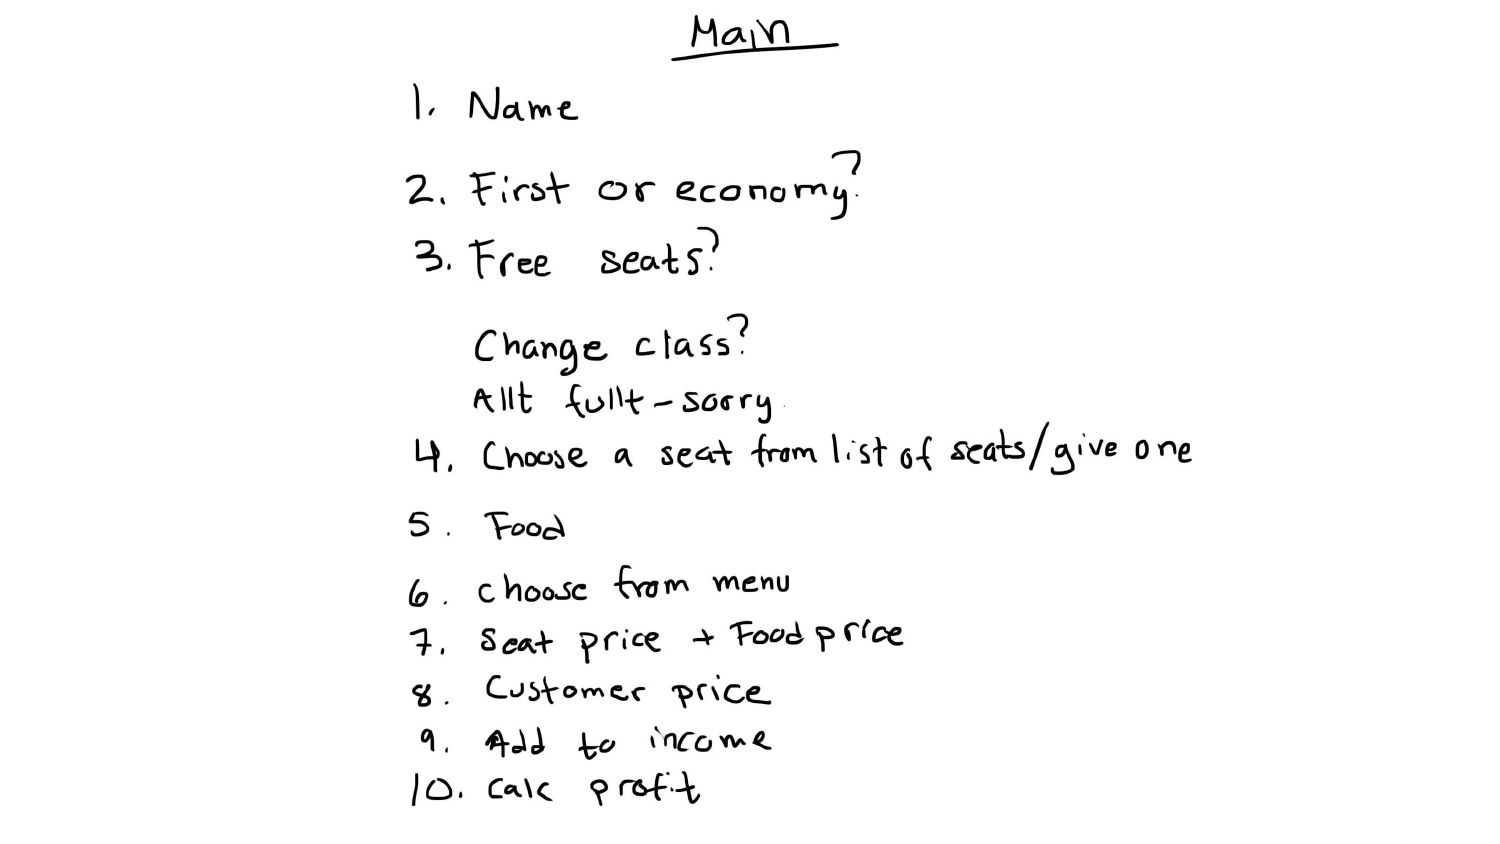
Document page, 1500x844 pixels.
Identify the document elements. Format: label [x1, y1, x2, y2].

picture [209, 0, 1404, 844]
